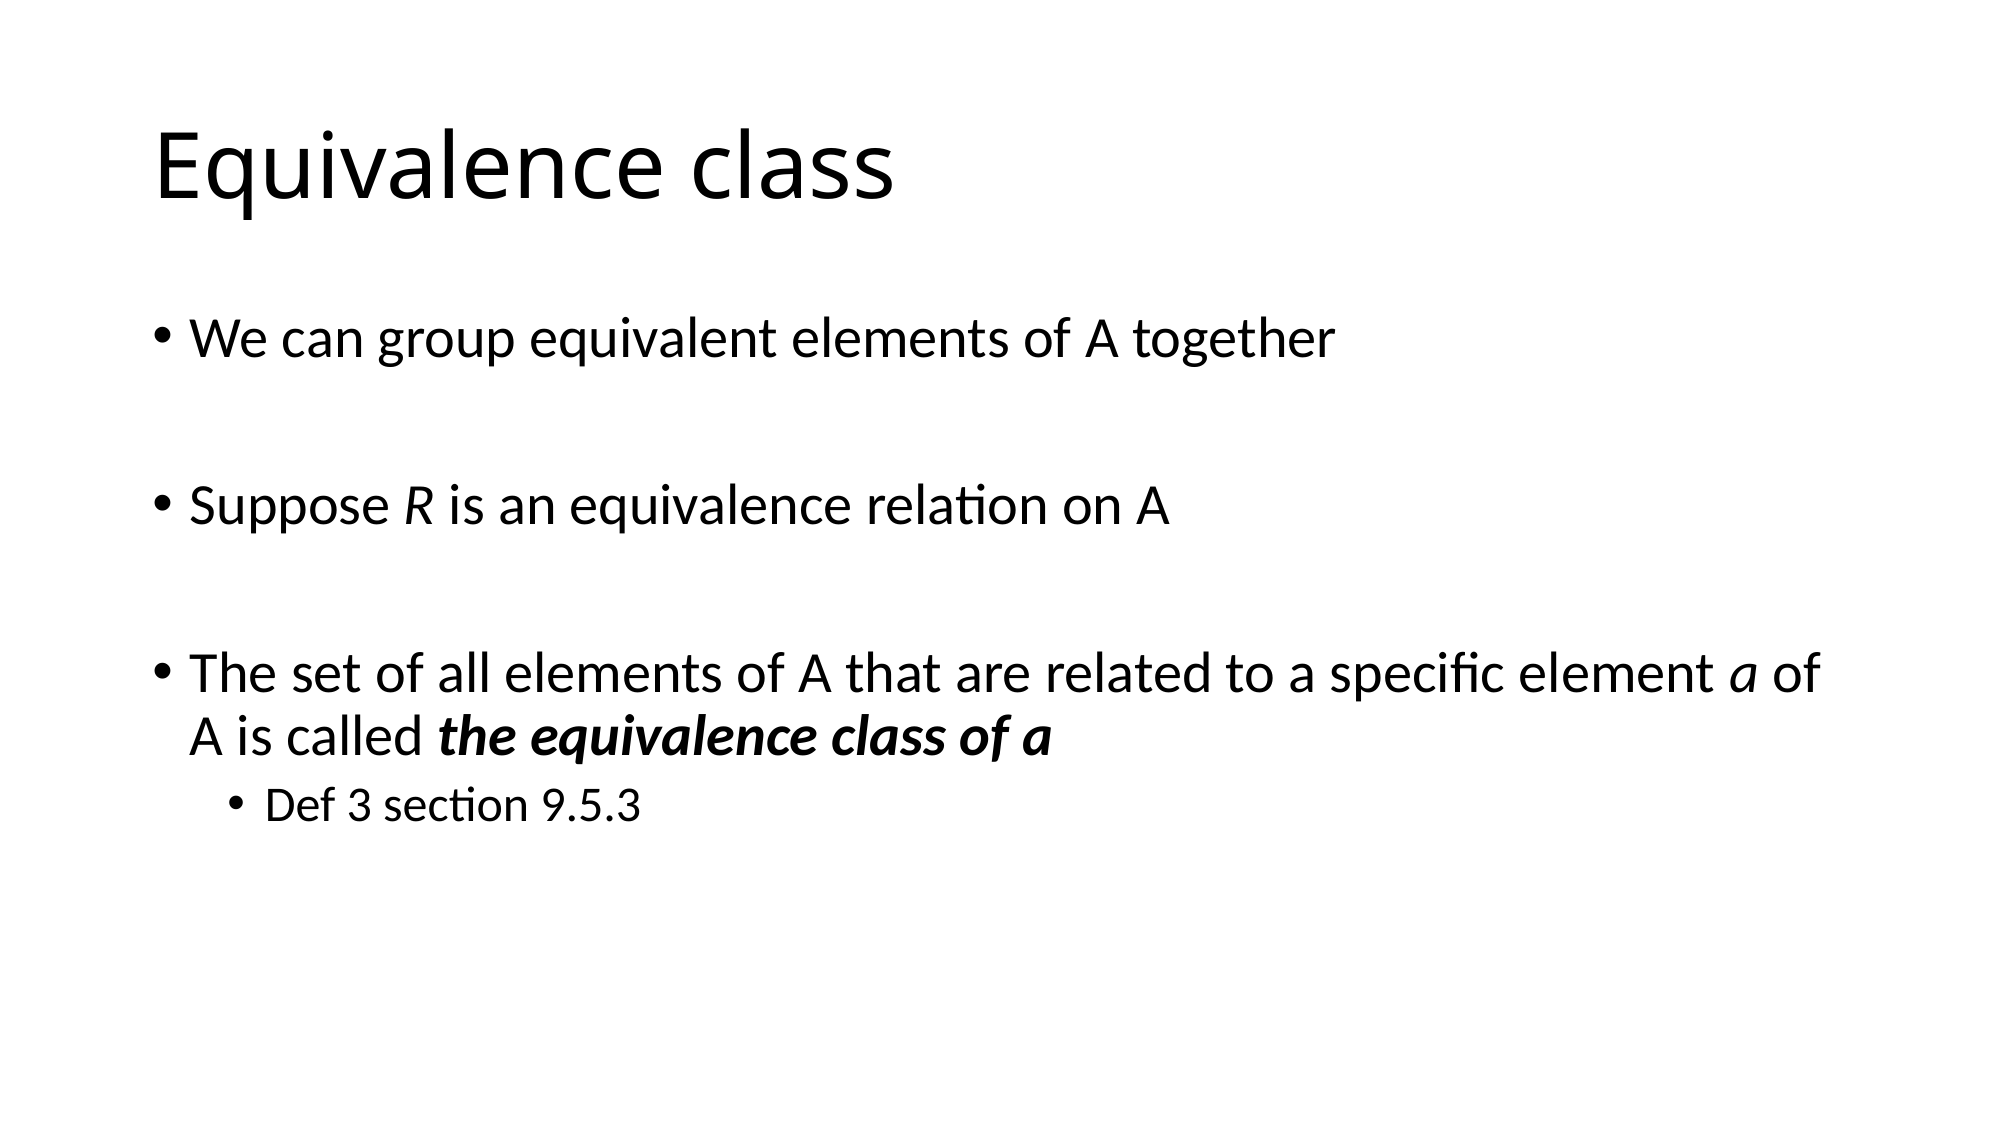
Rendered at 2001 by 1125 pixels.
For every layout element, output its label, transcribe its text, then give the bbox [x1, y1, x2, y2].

list We can group equivalent elements of A together Suppose R is an equivalence relation on A The set of all elements of A that are related to a specific element a of A is called the equivalence class of a Def 3 section 9.5.3 [137, 299, 1863, 1014]
title Equivalence class [137, 59, 1863, 278]
